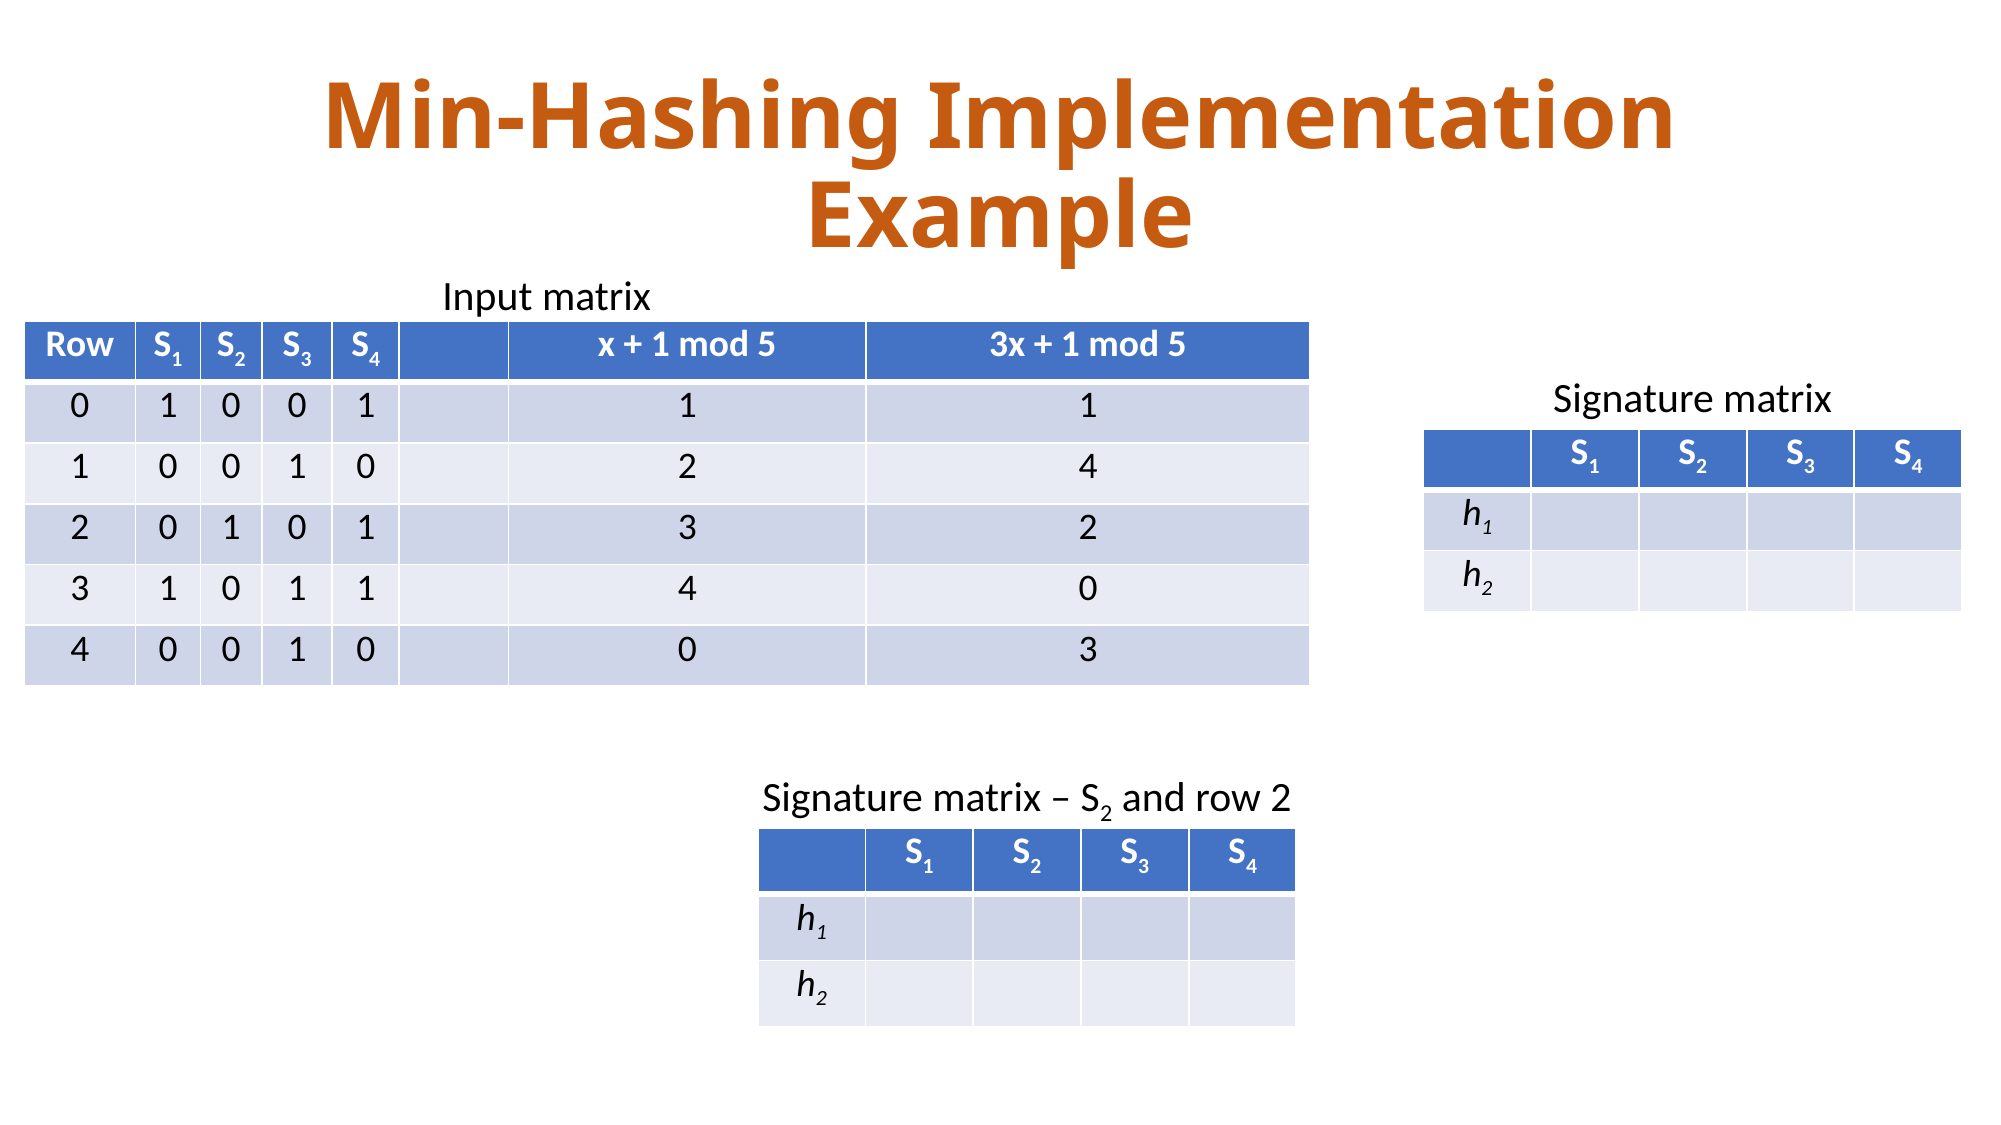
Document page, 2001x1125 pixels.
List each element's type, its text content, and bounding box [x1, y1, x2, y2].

text_box Signature matrix – S2 and row 2 [747, 762, 1307, 834]
table_cell 3 [25, 565, 135, 624]
table_cell 2 [25, 505, 135, 564]
table_cell 4 [867, 444, 1309, 503]
table_header Row [25, 322, 135, 379]
table_cell 1 [263, 444, 331, 503]
table_cell 0 [136, 626, 200, 685]
table_cell 0 [136, 505, 200, 564]
text_box Signature matrix [1538, 363, 1848, 429]
table_cell 0 [263, 505, 331, 564]
table_cell 1 [333, 565, 398, 624]
table_cell 0 [263, 385, 331, 442]
table_cell 4 [25, 626, 135, 685]
table_cell 0 [25, 385, 135, 442]
text_box Input matrix [427, 261, 666, 327]
table_cell 0 [333, 444, 398, 503]
table_cell 0 [201, 385, 261, 442]
table_cell 1 [201, 505, 261, 564]
table_cell 3 [867, 626, 1309, 685]
table_cell 1 [136, 565, 200, 624]
table_cell [400, 626, 508, 685]
table_cell 0 [333, 626, 398, 685]
table_cell 1 [263, 626, 331, 685]
table_cell 1 [333, 505, 398, 564]
table_cell [400, 505, 508, 564]
list [137, 299, 1863, 1060]
table_cell 0 [201, 444, 261, 503]
table_header S2 [201, 322, 261, 379]
table_header x + 1 mod 5 [509, 322, 865, 379]
table_cell [400, 385, 508, 442]
table_cell 1 [509, 385, 865, 442]
table_cell 0 [201, 565, 261, 624]
table_cell 0 [509, 626, 865, 685]
table_cell 2 [867, 505, 1309, 564]
table_header S3 [263, 322, 331, 379]
table_cell 2 [509, 444, 865, 503]
table_cell 3 [509, 505, 865, 564]
title Min-Hashing Implementation Example [137, 59, 1863, 278]
table_cell 1 [867, 385, 1309, 442]
table_header S1 [136, 322, 200, 379]
table_cell 1 [333, 385, 398, 442]
table_cell [400, 444, 508, 503]
table_cell 1 [263, 565, 331, 624]
table_header [400, 322, 508, 379]
table_cell 0 [201, 626, 261, 685]
table_header 3x + 1 mod 5 [867, 322, 1309, 379]
table_cell 1 [136, 385, 200, 442]
table_cell 1 [25, 444, 135, 503]
table_header S4 [333, 322, 398, 379]
table_cell 0 [136, 444, 200, 503]
table_cell 0 [867, 565, 1309, 624]
table_cell 4 [509, 565, 865, 624]
table_cell [400, 565, 508, 624]
